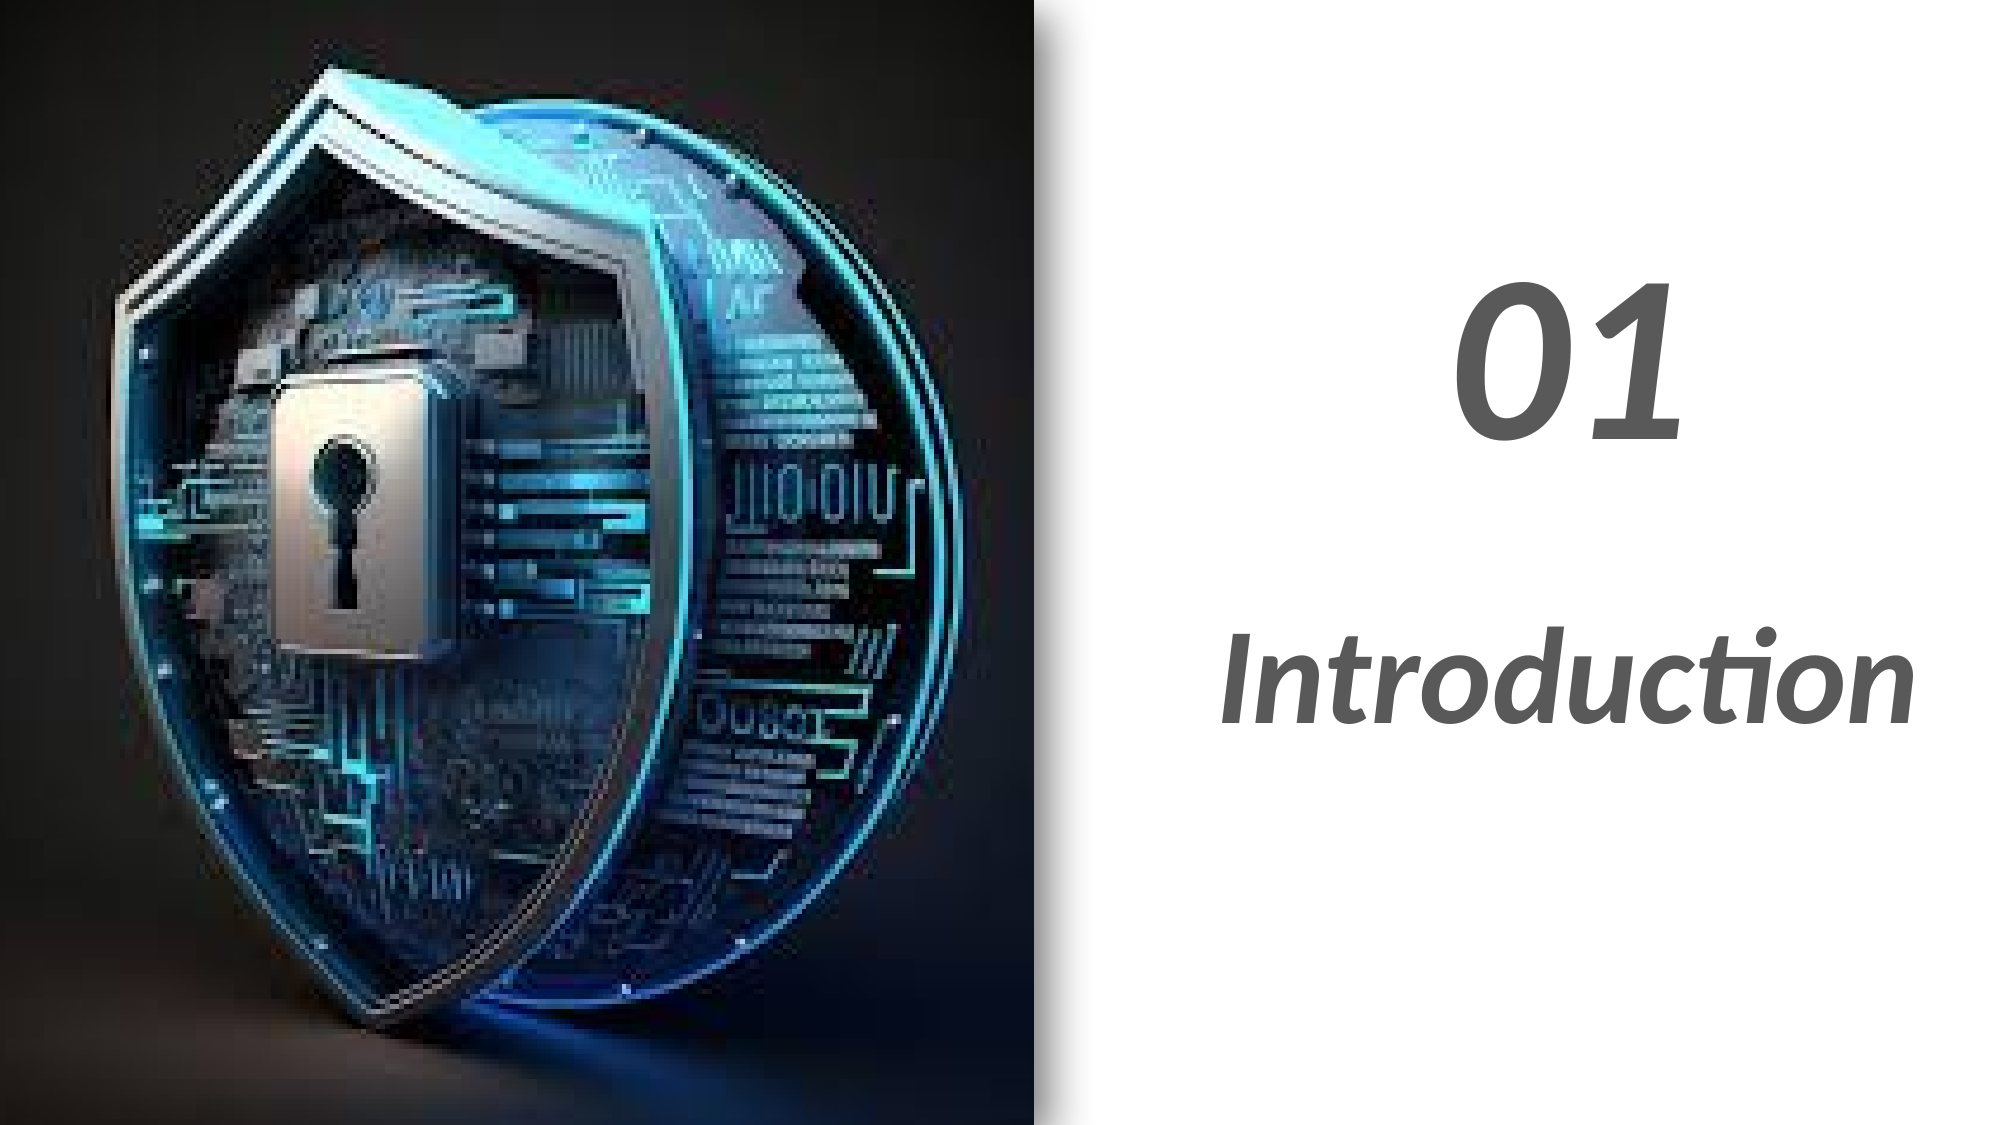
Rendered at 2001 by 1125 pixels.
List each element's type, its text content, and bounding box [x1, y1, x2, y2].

text_box 01 [1432, 192, 1706, 496]
text_box Introduction [1132, 578, 1973, 759]
picture [0, 0, 1034, 1125]
